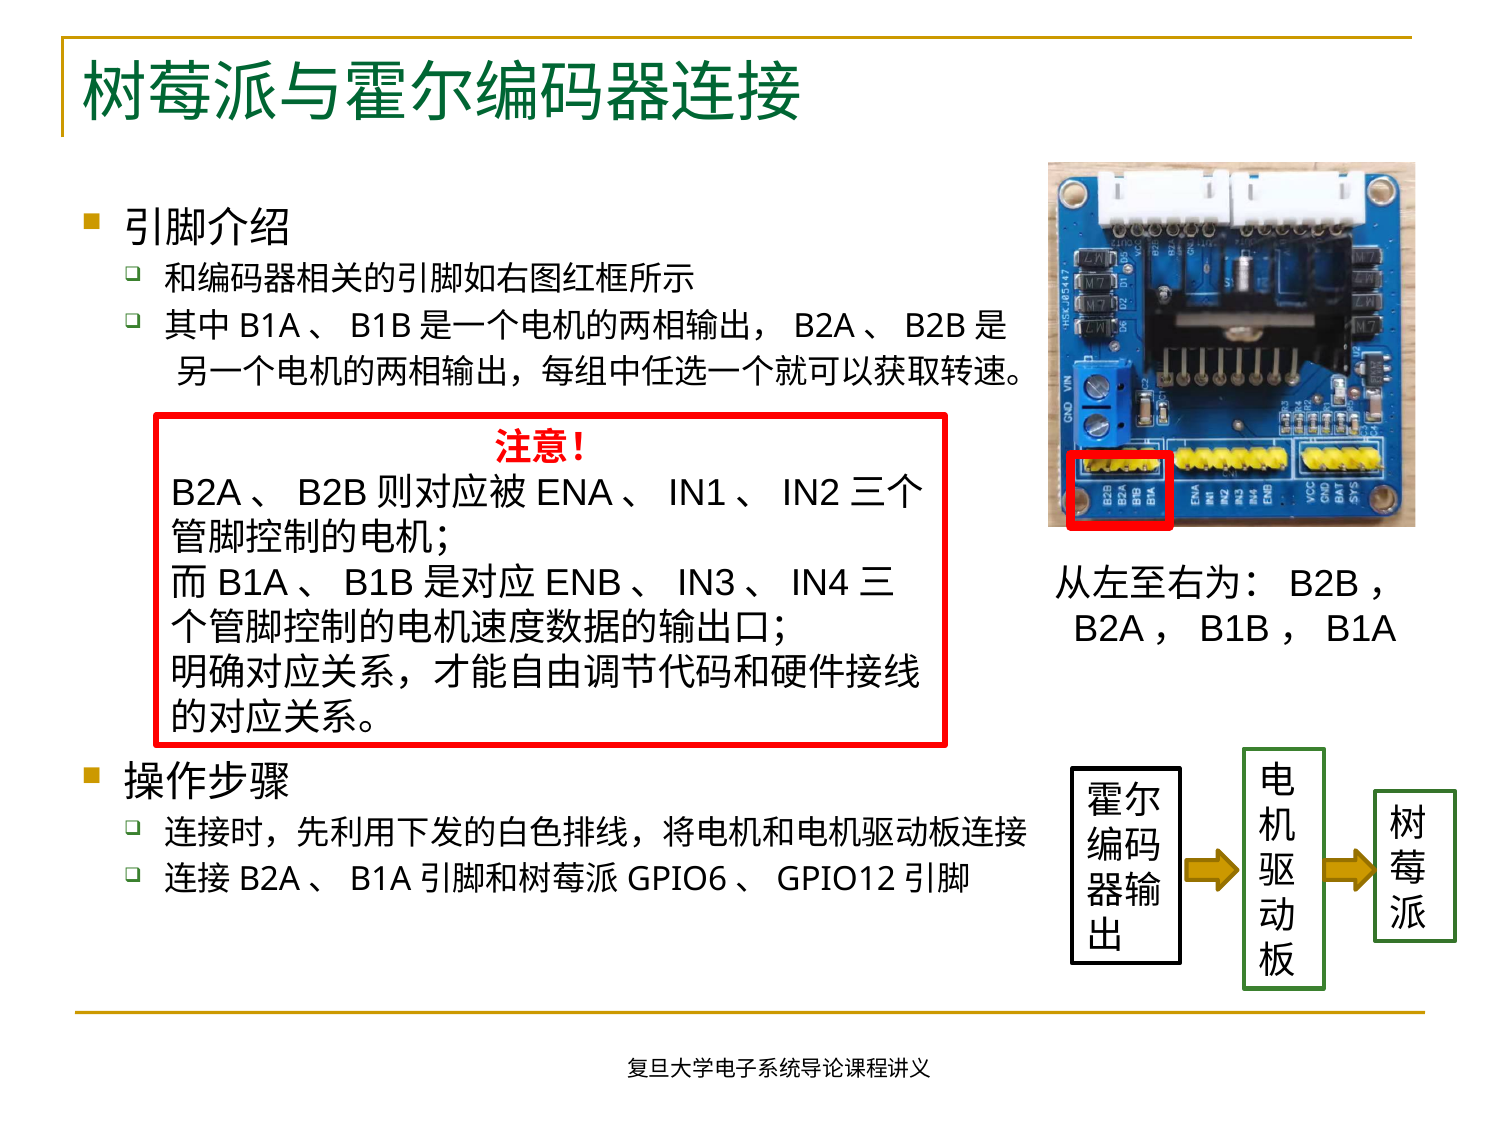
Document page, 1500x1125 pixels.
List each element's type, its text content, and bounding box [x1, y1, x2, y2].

text_box [1184, 848, 1240, 892]
text_box 霍尔编码器输出 [1070, 766, 1182, 965]
title 树莓派与霍尔编码器连接 [66, 42, 1240, 147]
text_box 注意！ B2A、B2B则对应被ENA、IN1、IN2三个管脚控制的电机； 而B1A、B1B是对应ENB、IN3、IN4三个管脚控制的电机速度数据的输出口； 明确对应关系，才能自由调节代码和硬件接线的对应关系。 [156, 415, 945, 746]
text_box [1322, 848, 1378, 892]
text_box 从左至右为：B2B，B2A，B1B，B1A [1034, 551, 1436, 657]
list 引脚介绍 和编码器相关的引脚如右图红框所示 其中B1A、B1B是一个电机的两相输出，B2A、B2B是 另一个电机的两相输出，每组中任选一个就可以获取转速。 操作步骤 连接时，先利用下发的白色排线，将电机和电机驱动板连接 连接B2A、B1A引脚和树莓派GPIO6、GPIO12引脚 [66, 192, 1416, 992]
text_box 树莓派 [1373, 789, 1457, 943]
picture [1047, 162, 1416, 527]
text_box 电机驱动板 [1242, 747, 1326, 991]
